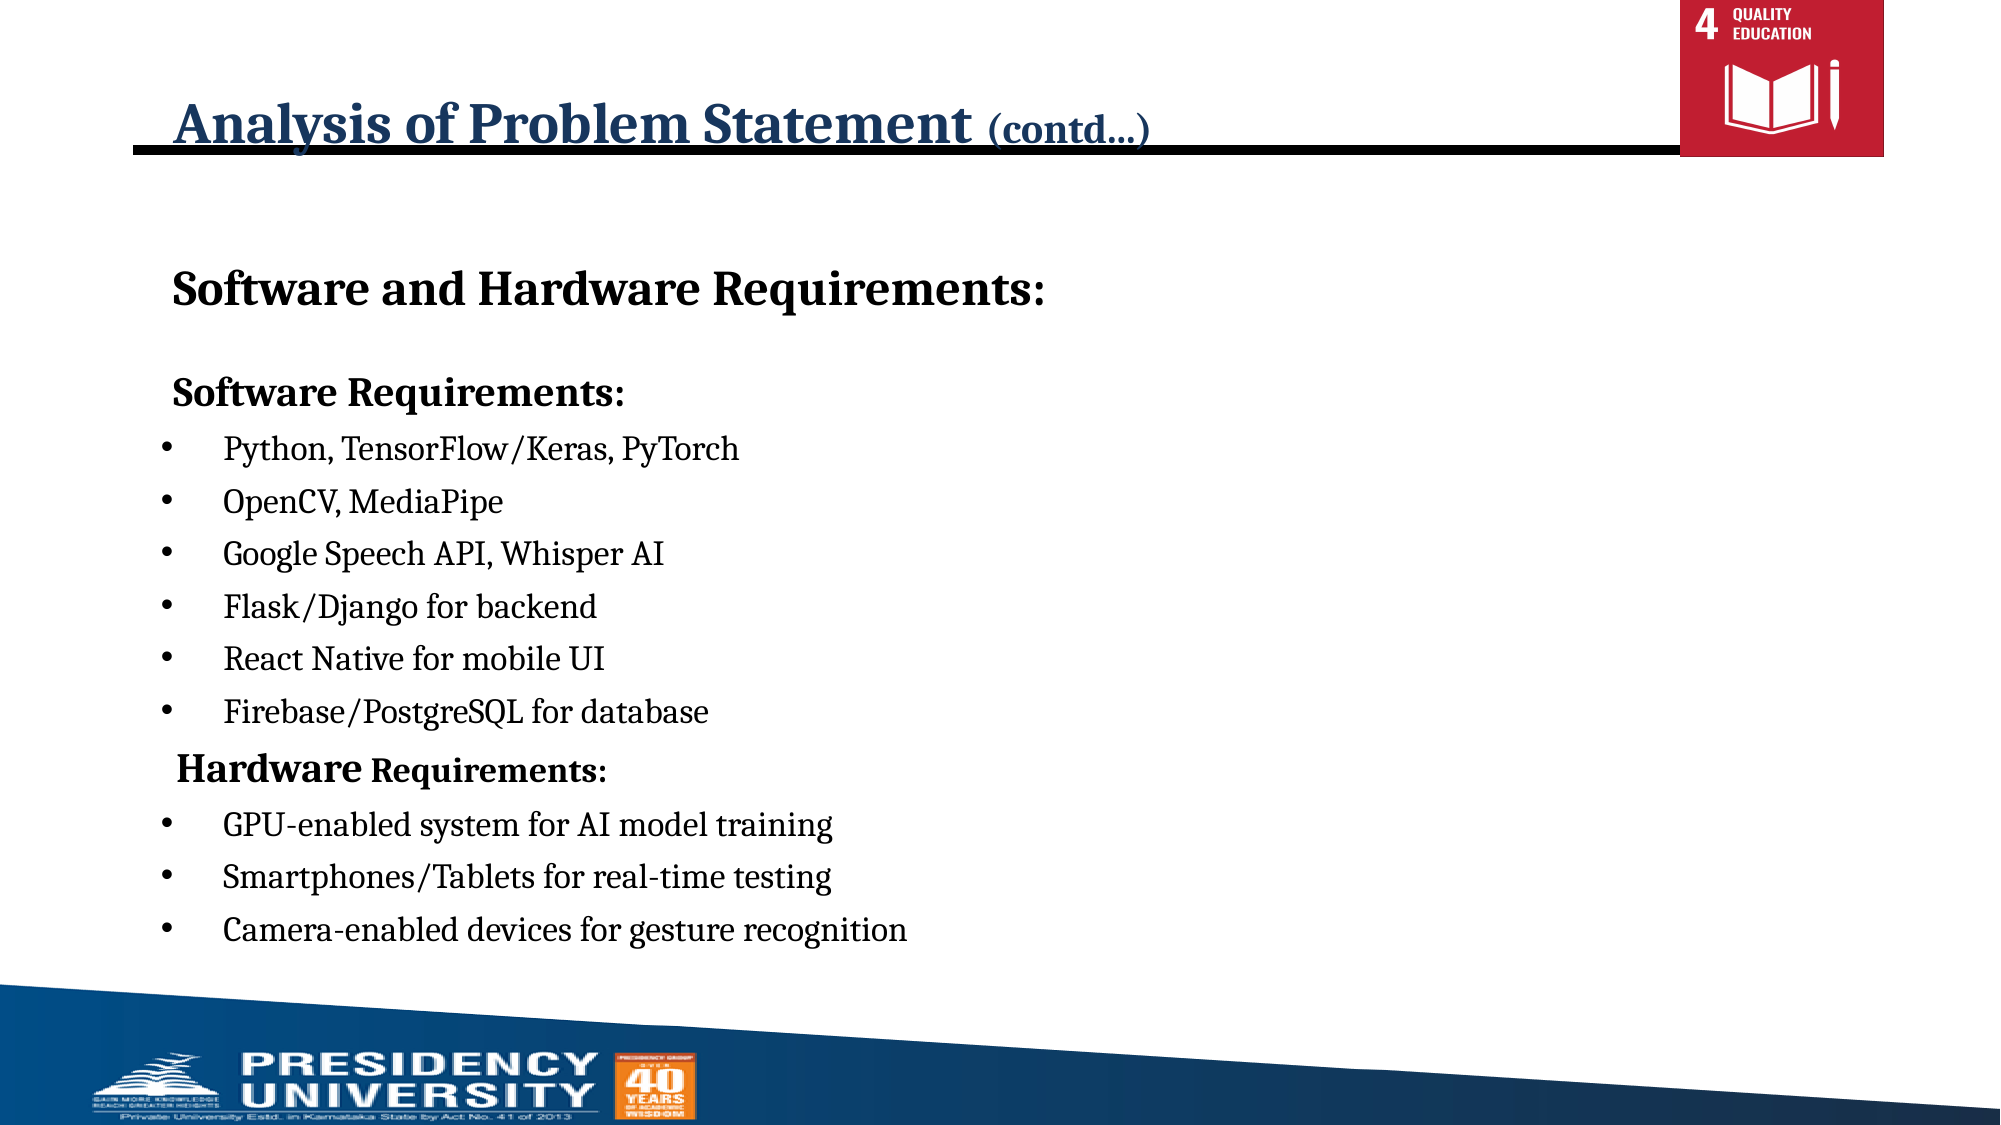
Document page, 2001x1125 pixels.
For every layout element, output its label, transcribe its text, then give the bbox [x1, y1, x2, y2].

picture [1680, 0, 1884, 157]
title Analysis of Problem Statement (contd...) [133, 45, 1675, 125]
list Software and Hardware Requirements: Software Requirements: Python, TensorFlow/Keras, PyTorch OpenCV, MediaPipe Google Speech API, Whisper AI Flask/Django for backend React Native for mobile UI Firebase/PostgreSQL for database Hardware Requirements: GPU-enabled system for AI model training Smartphones/Tablets for real-time testing Camera-enabled devices for gesture recognition [133, 187, 1884, 1000]
picture [0, 982, 2000, 1125]
